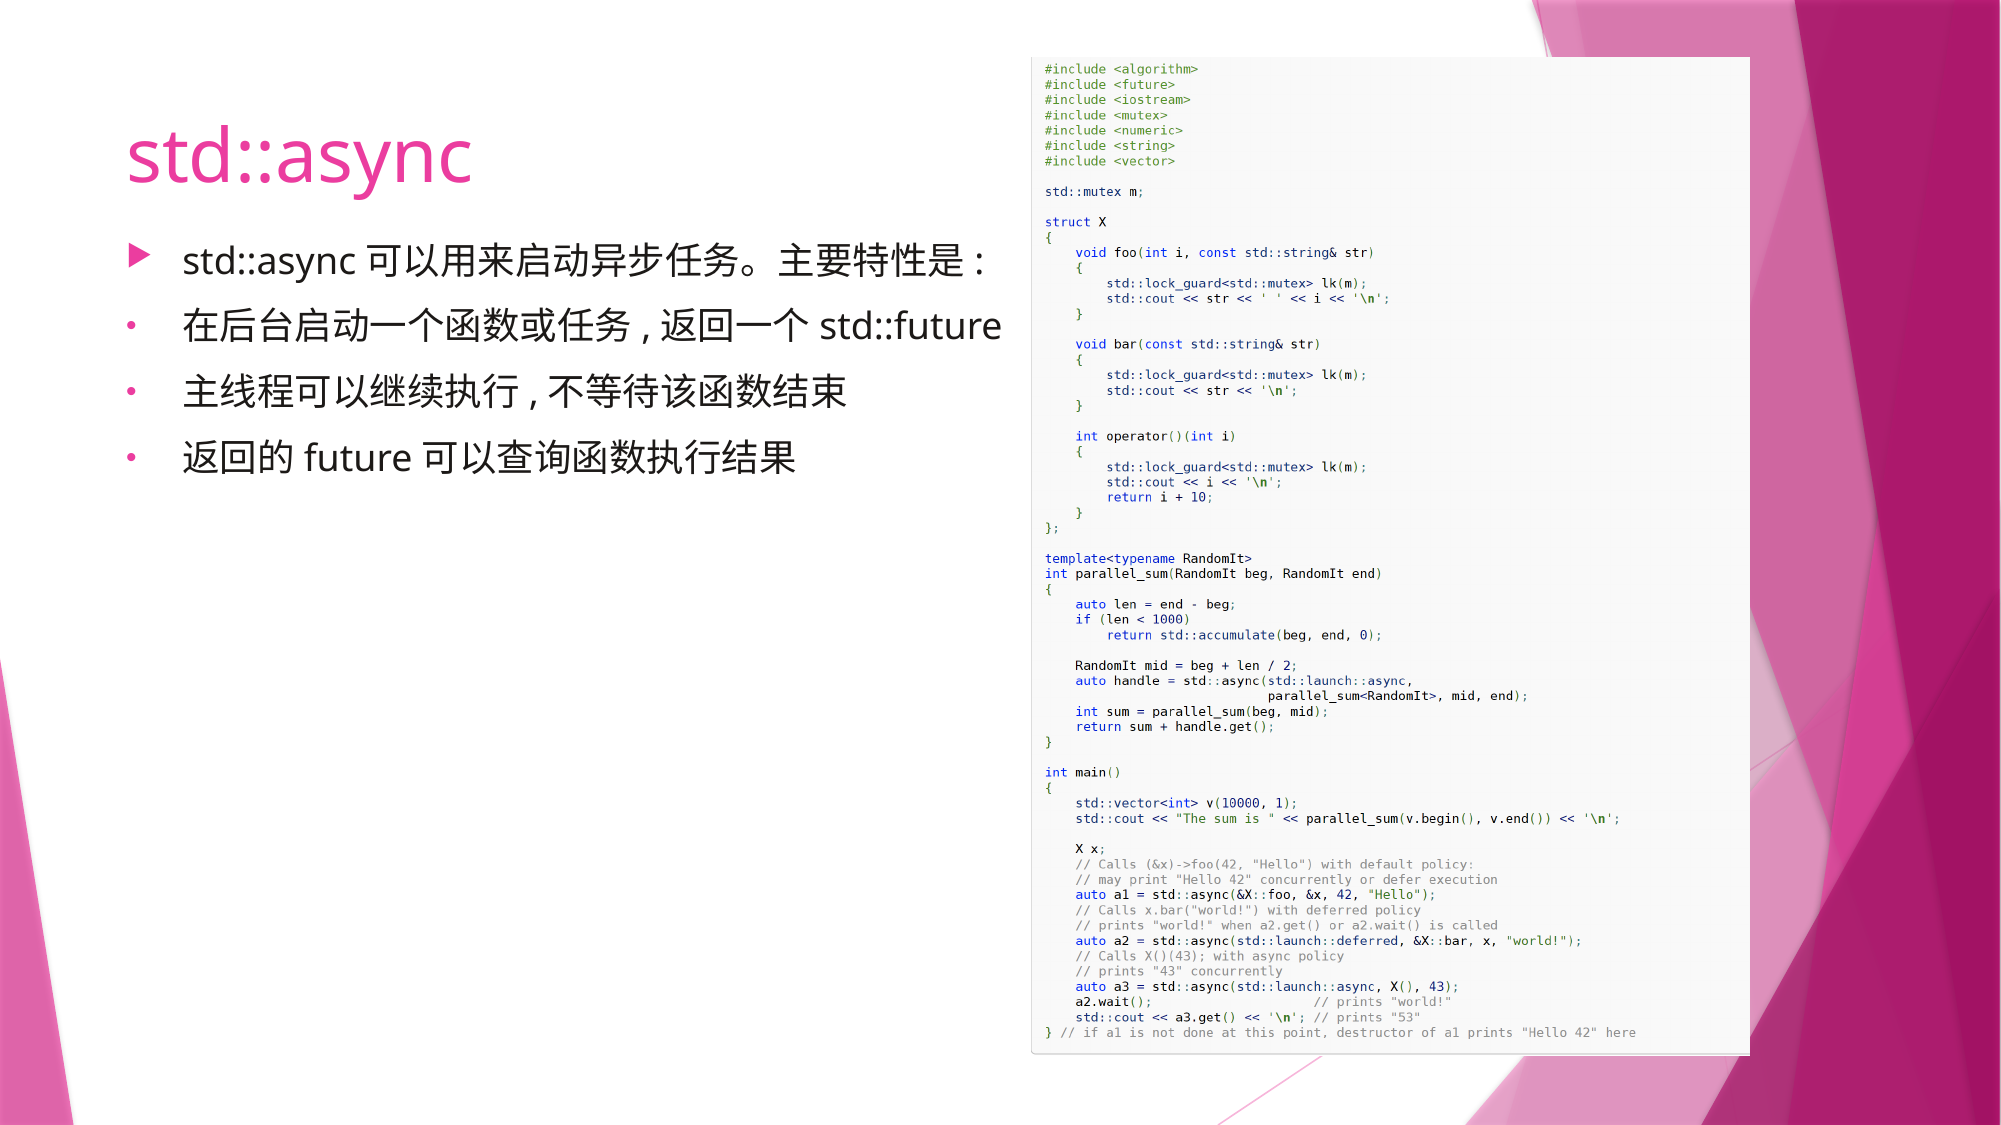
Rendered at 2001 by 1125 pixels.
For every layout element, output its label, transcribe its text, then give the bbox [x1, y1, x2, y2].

title std::async [111, 99, 1026, 229]
list std::async可以用来启动异步任务。主要特性是: 在后台启动一个函数或任务,返回一个std::future 主线程可以继续执行,不等待该函数结束 返回的future可以查询函数执行结果 [111, 229, 1026, 992]
picture [1031, 56, 1750, 1057]
